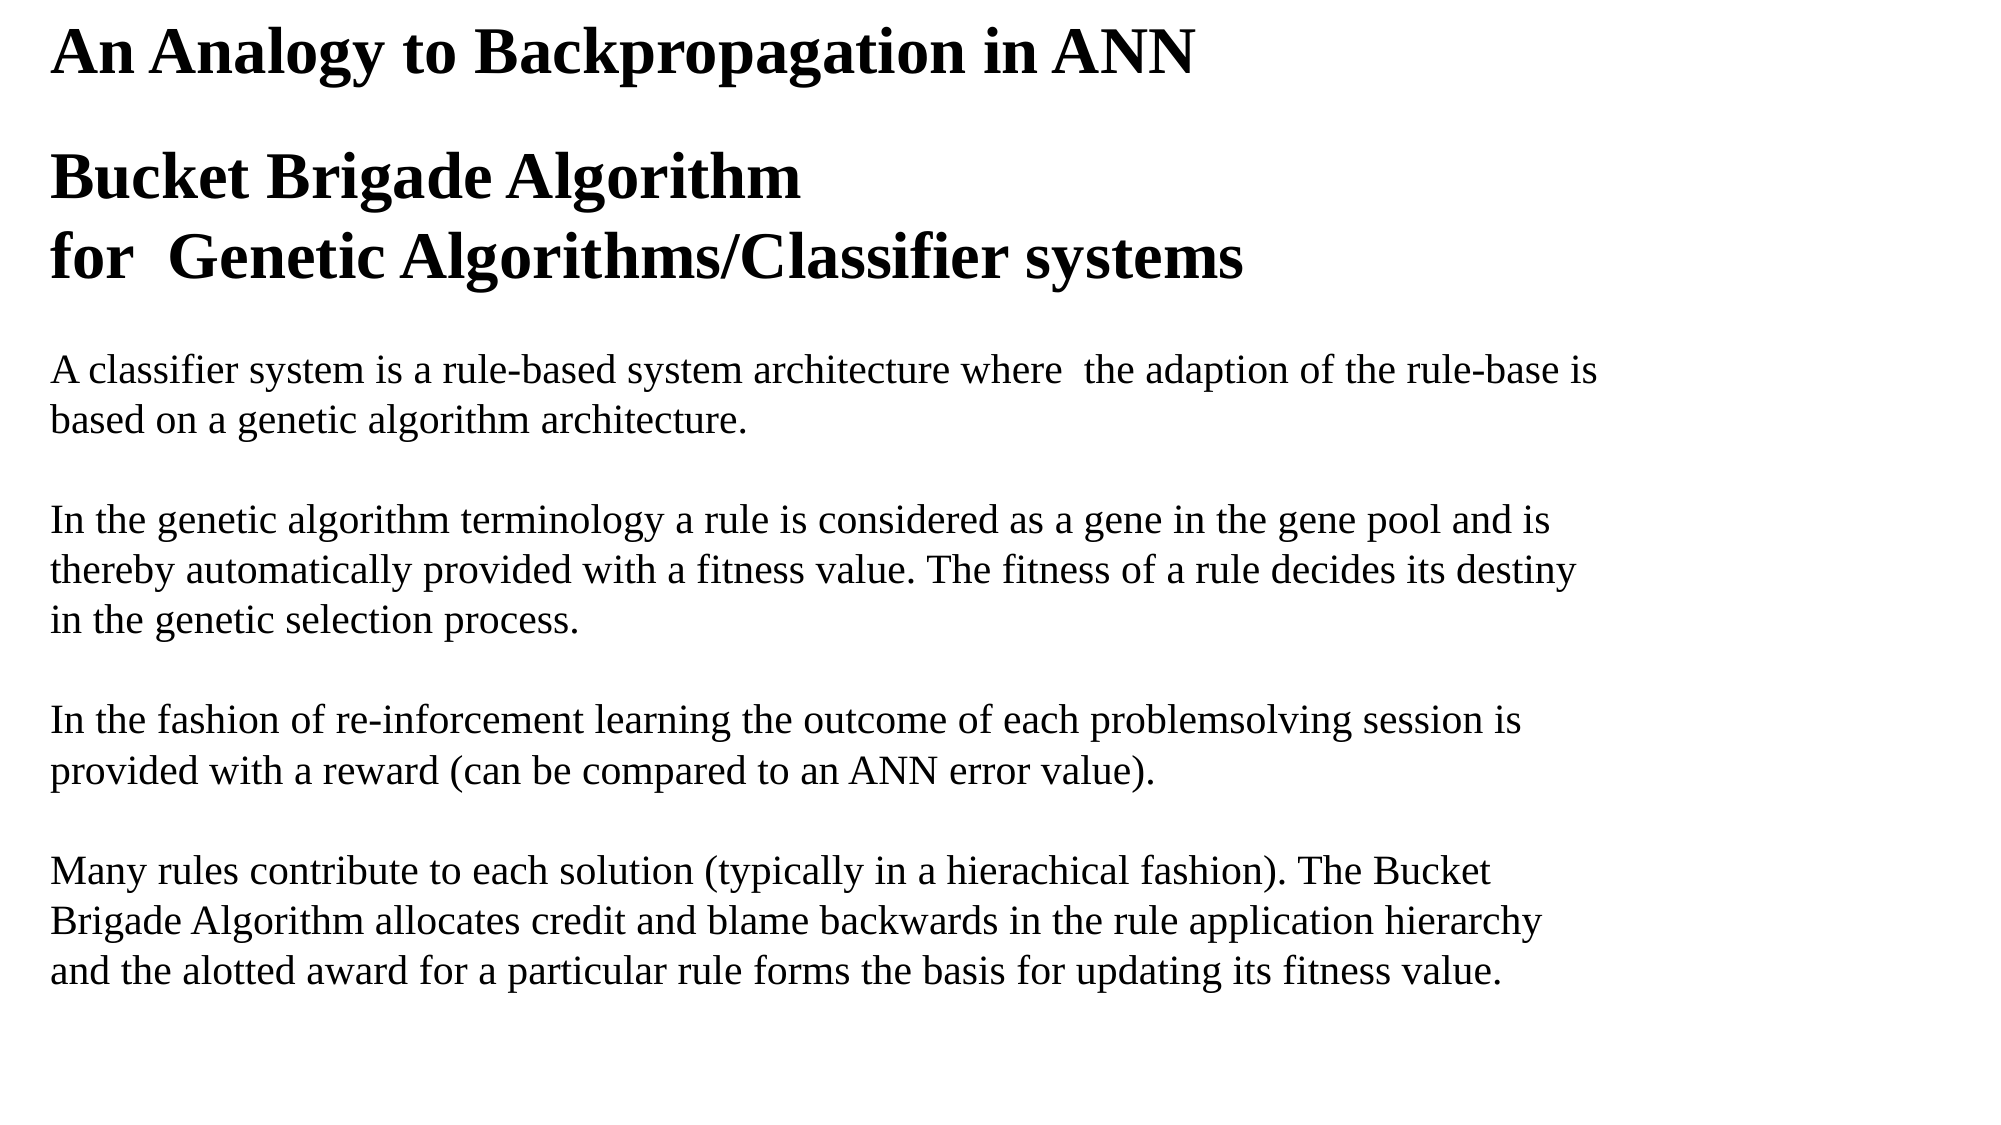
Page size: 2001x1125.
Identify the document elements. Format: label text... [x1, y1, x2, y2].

text_box An Analogy to Backpropagation in ANN Bucket Brigade Algorithm for Genetic Algorithms/Classifier systems A classifier system is a rule-based system architecture where the adaption of the rule-base is based on a genetic algorithm architecture. In the genetic algorithm terminology a rule is considered as a gene in the gene pool and is thereby automatically provided with a fitness value. The fitness of a rule decides its destiny in the genetic selection process. In the fashion of re-inforcement learning the outcome of each problemsolving session is provided with a reward (can be compared to an ANN error value). Many rules contribute to each solution (typically in a hierachical fashion). The Bucket Brigade Algorithm allocates credit and blame backwards in the rule application hierarchy and the alotted award for a particular rule forms the basis for updating its fitness value. [35, 0, 1620, 1000]
